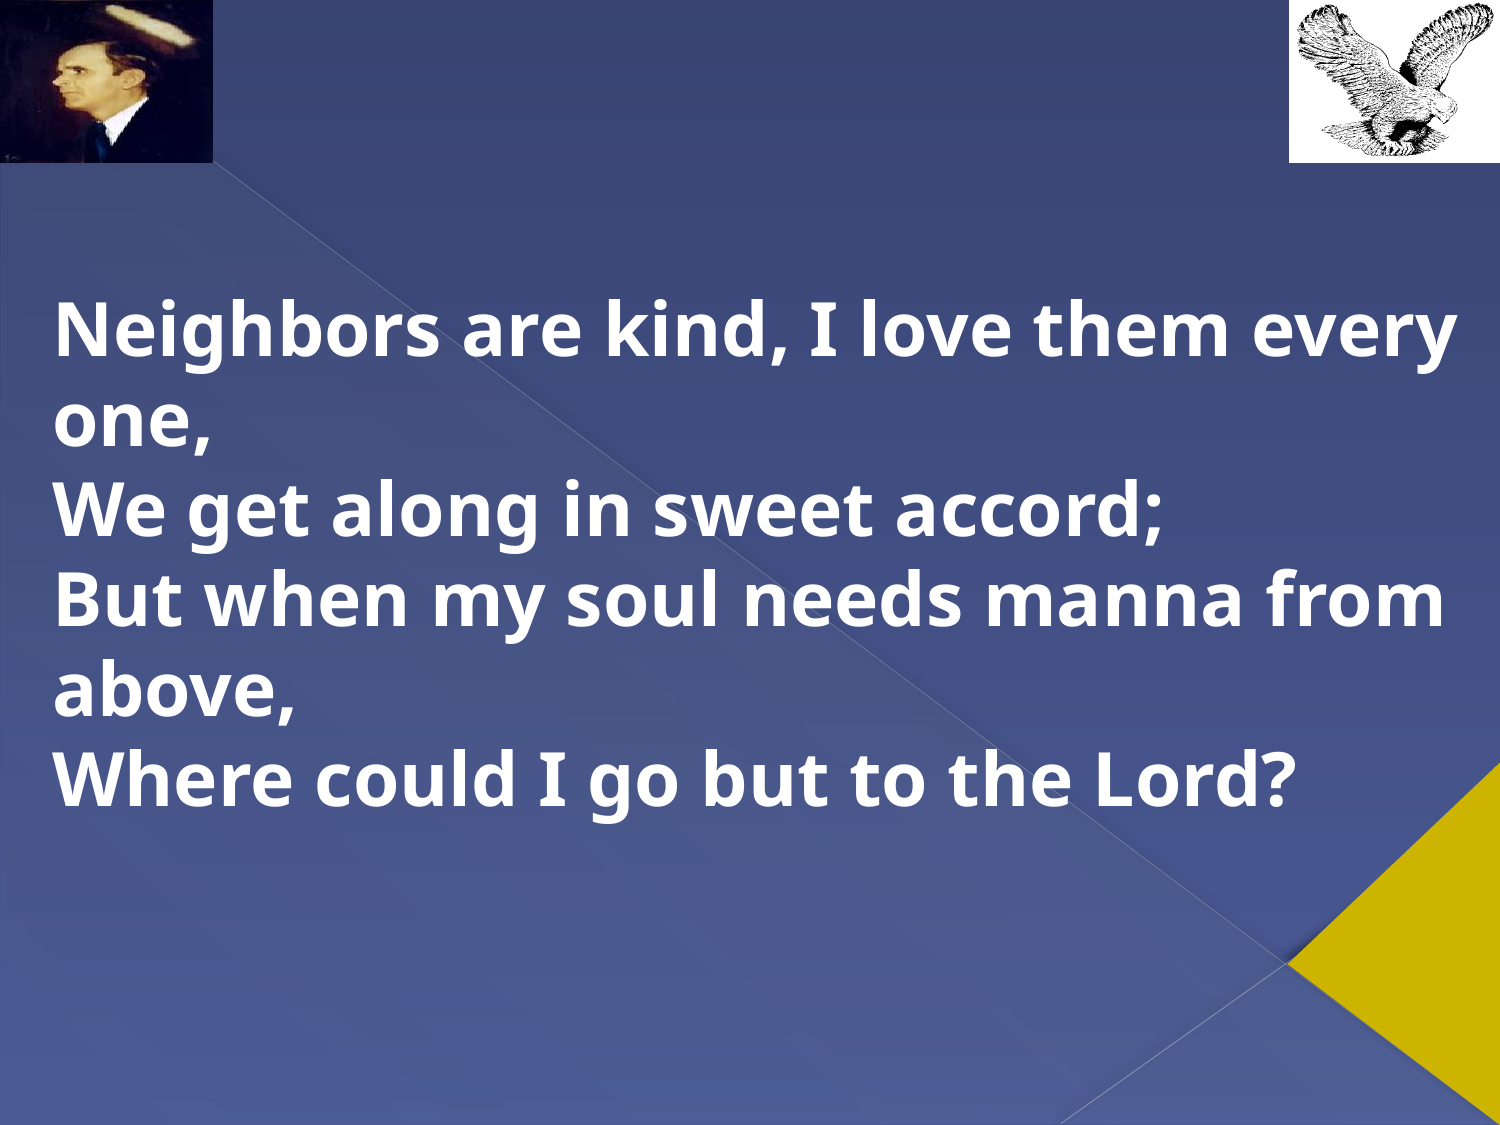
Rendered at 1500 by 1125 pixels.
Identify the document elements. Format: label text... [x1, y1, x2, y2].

picture [1288, 0, 1500, 163]
picture [0, 0, 213, 163]
text_box [1285, 829, 1500, 1125]
text_box Neighbors are kind, I love them every one, We get along in sweet accord; But when my soul needs manna from above, Where could I go but to the Lord? [37, 183, 1500, 829]
